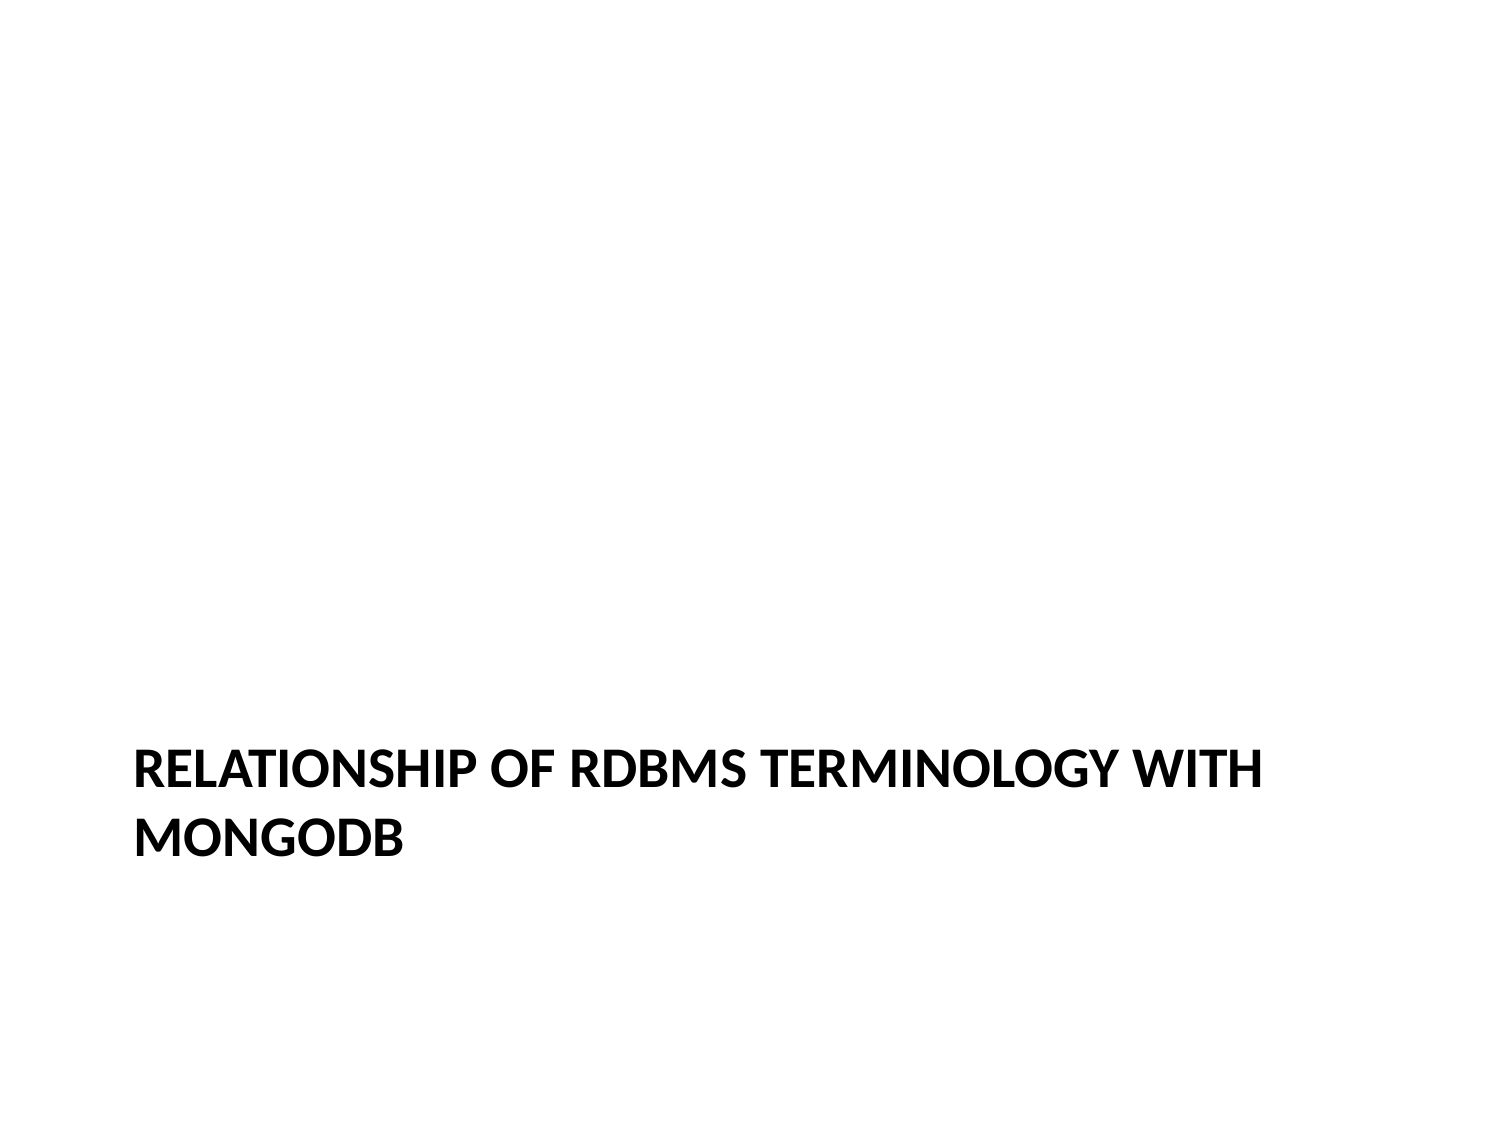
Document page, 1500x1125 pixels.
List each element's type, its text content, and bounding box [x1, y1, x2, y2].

title Relationship of RDBMS terminology with MongoDB [118, 722, 1394, 947]
